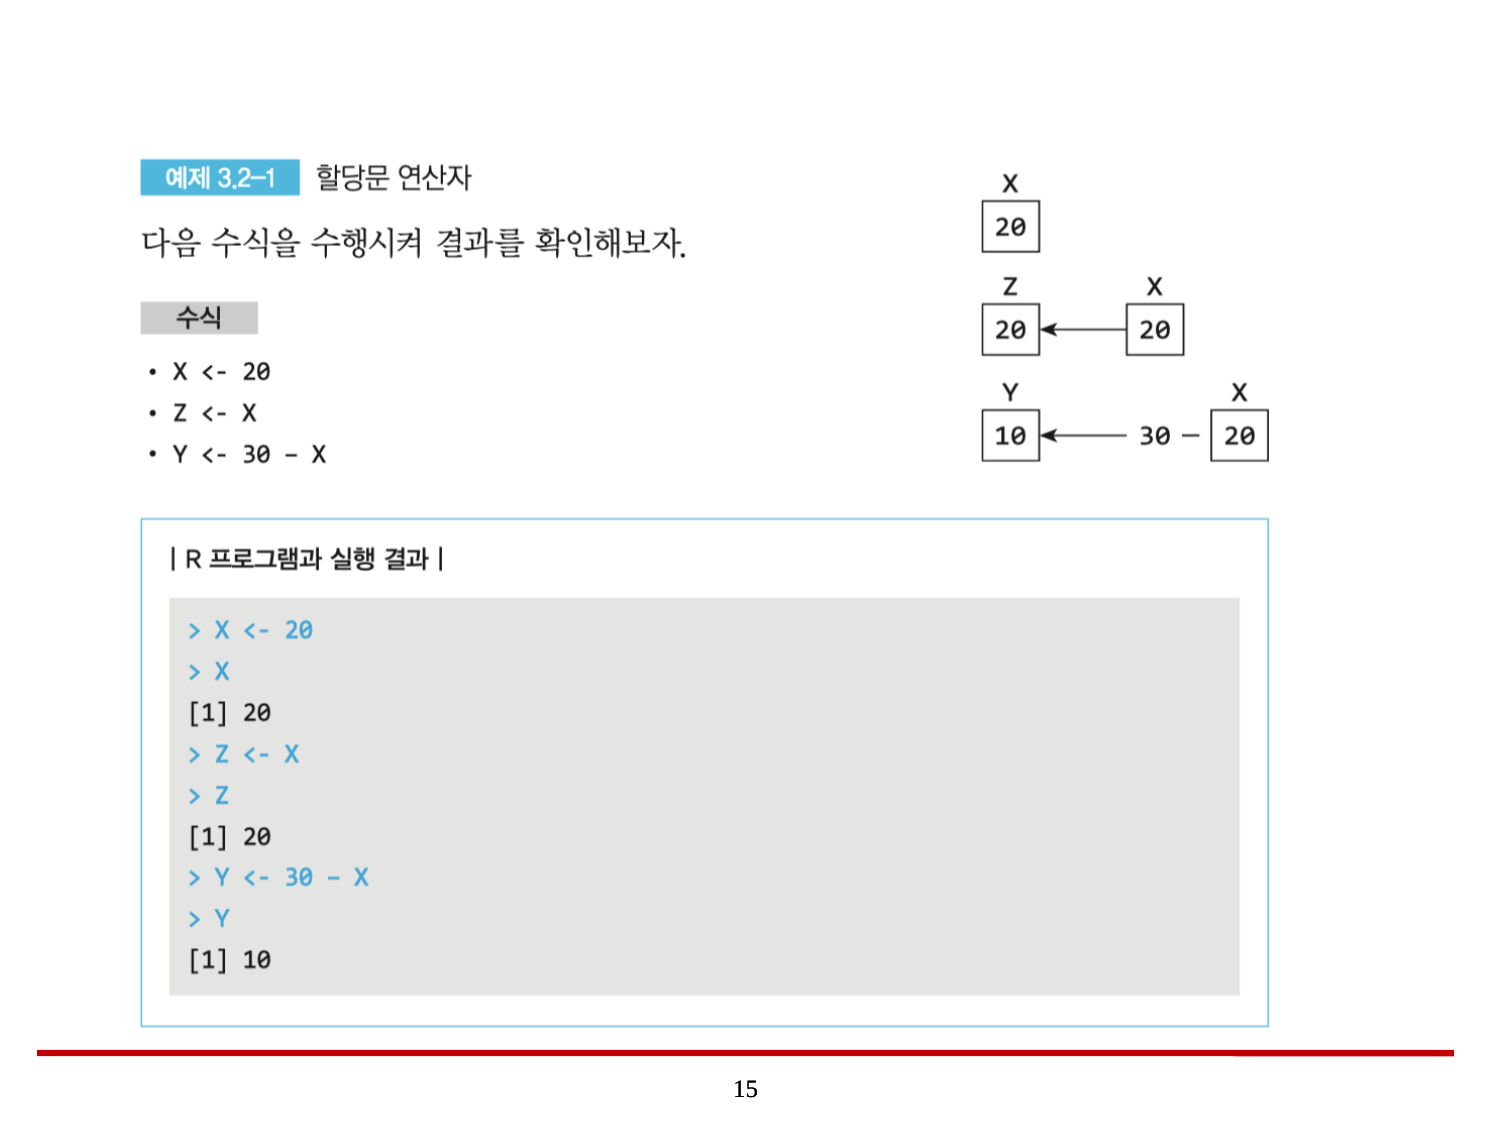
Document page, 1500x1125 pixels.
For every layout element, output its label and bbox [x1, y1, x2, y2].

picture [123, 142, 1282, 1045]
